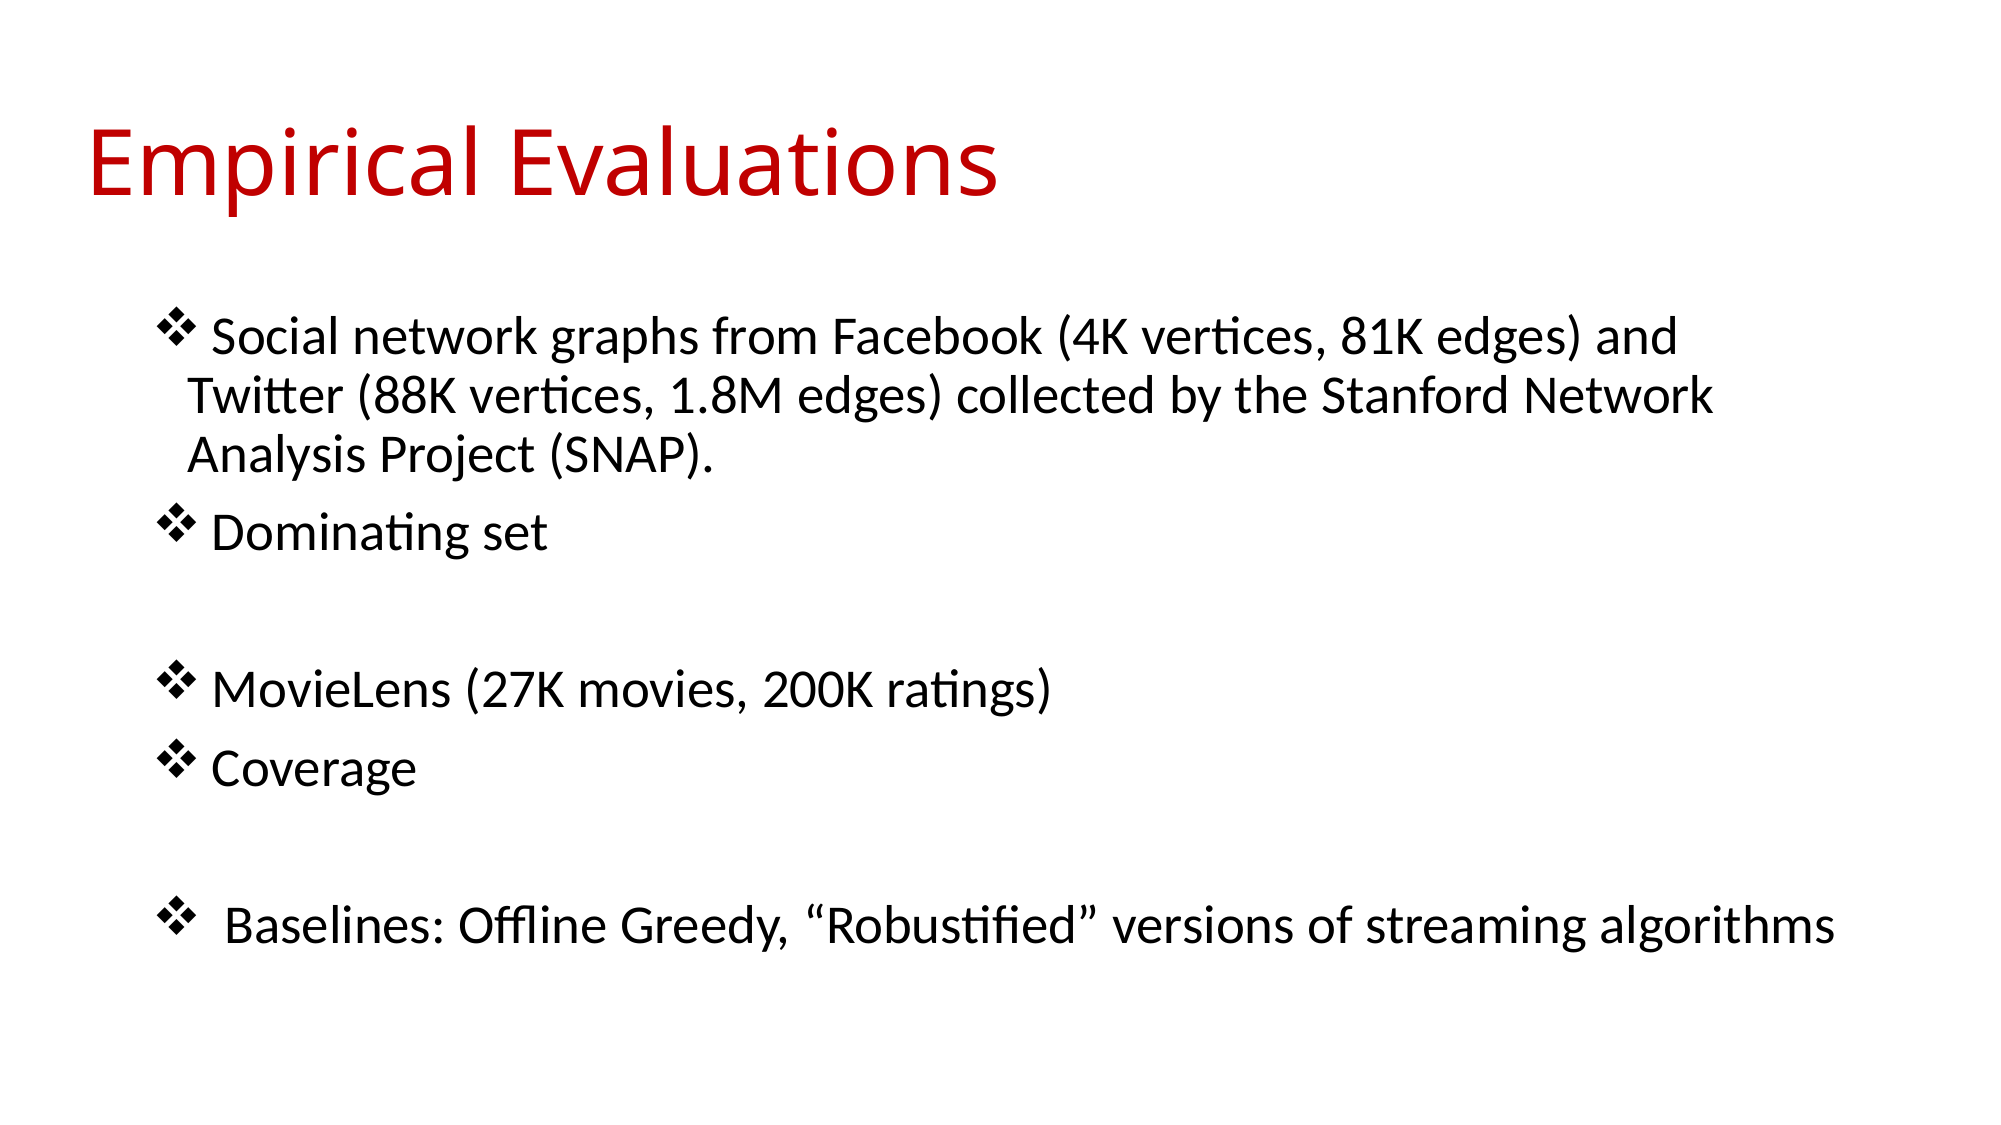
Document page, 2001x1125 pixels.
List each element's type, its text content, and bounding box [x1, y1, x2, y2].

list Social network graphs from Facebook (4K vertices, 81K edges) and Twitter (88K vertices, 1.8M edges) collected by the Stanford Network Analysis Project (SNAP). Dominating set MovieLens (27K movies, 200K ratings) Coverage Baselines: Offline Greedy, “Robustified” versions of streaming algorithms [137, 299, 1863, 1014]
title Empirical Evaluations [70, 57, 1796, 275]
